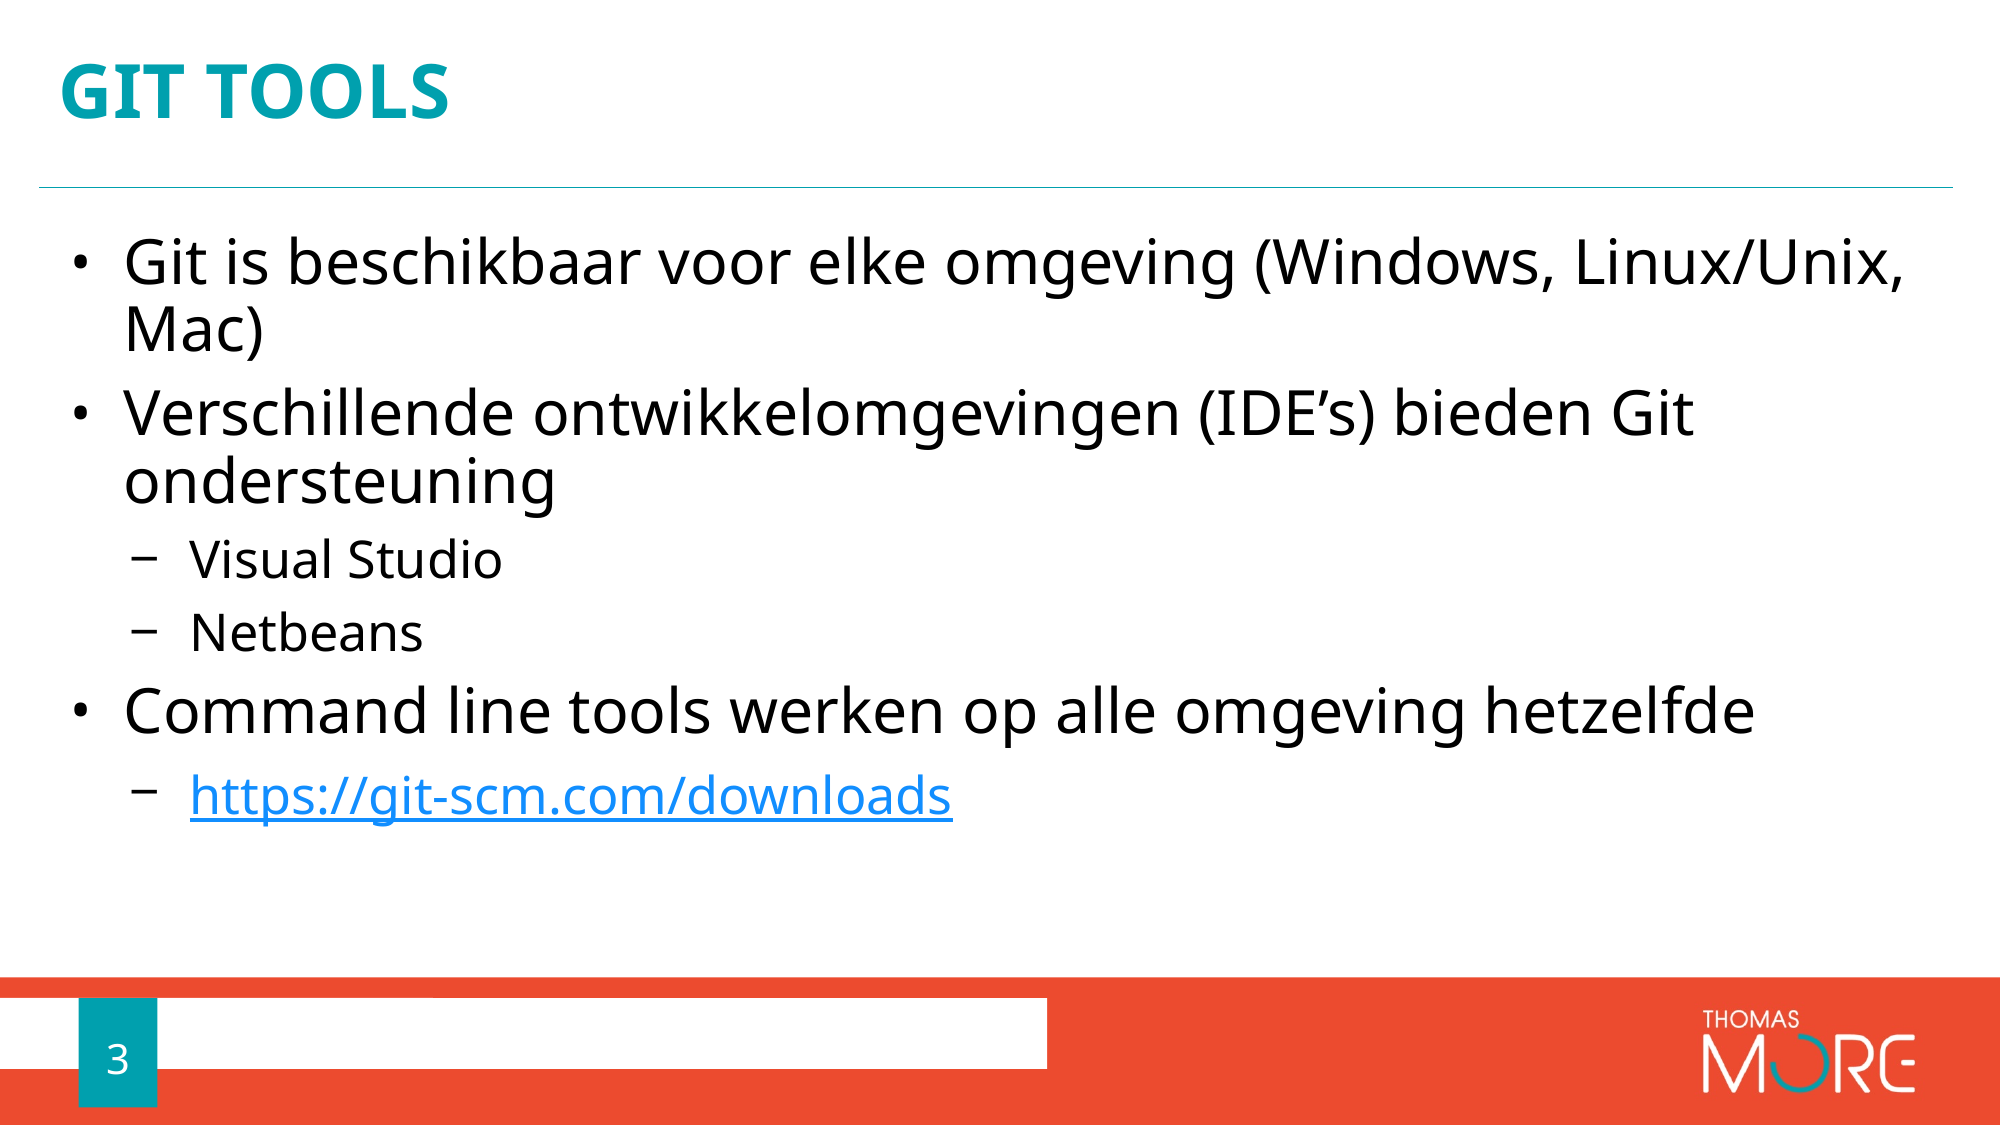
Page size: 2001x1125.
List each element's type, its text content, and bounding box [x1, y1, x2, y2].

title Git Tools [0, 0, 2000, 188]
picture [1673, 980, 1944, 1122]
footer [165, 998, 1048, 1069]
slide_number 3 [78, 998, 158, 1108]
list Git is beschikbaar voor elke omgeving (Windows, Linux/Unix, Mac) Verschillende ontwikkelomgevingen (IDE’s) bieden Git ondersteuning Visual Studio Netbeans Command line tools werken op alle omgeving hetzelfde https://git-scm.com/downloads [0, 188, 2000, 916]
